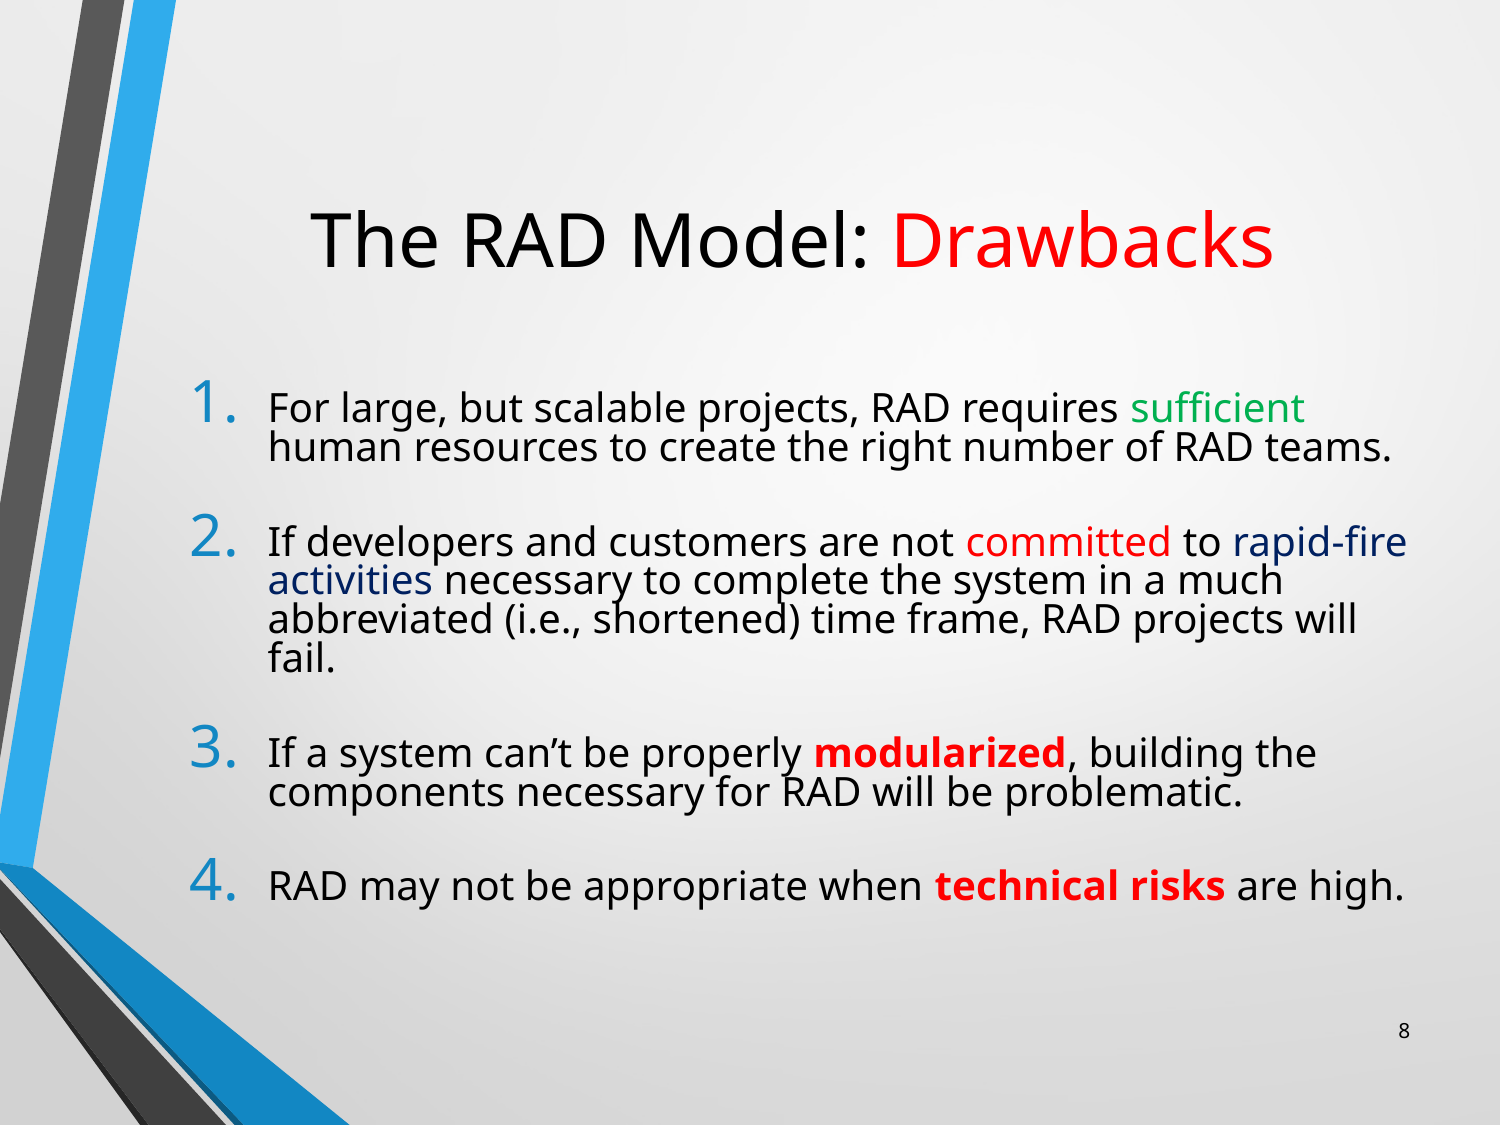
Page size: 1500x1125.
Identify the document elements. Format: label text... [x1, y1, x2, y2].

list For large, but scalable projects, RAD requires sufficient human resources to create the right number of RAD teams. If developers and customers are not committed to rapid-fire activities necessary to complete the system in a much abbreviated (i.e., shortened) time frame, RAD projects will fail. If a system can’t be properly modularized, building the components necessary for RAD will be problematic. RAD may not be appropriate when technical risks are high. [174, 362, 1425, 938]
title The RAD Model: Drawbacks [161, 75, 1425, 400]
slide_number 8 [1354, 1001, 1425, 1062]
